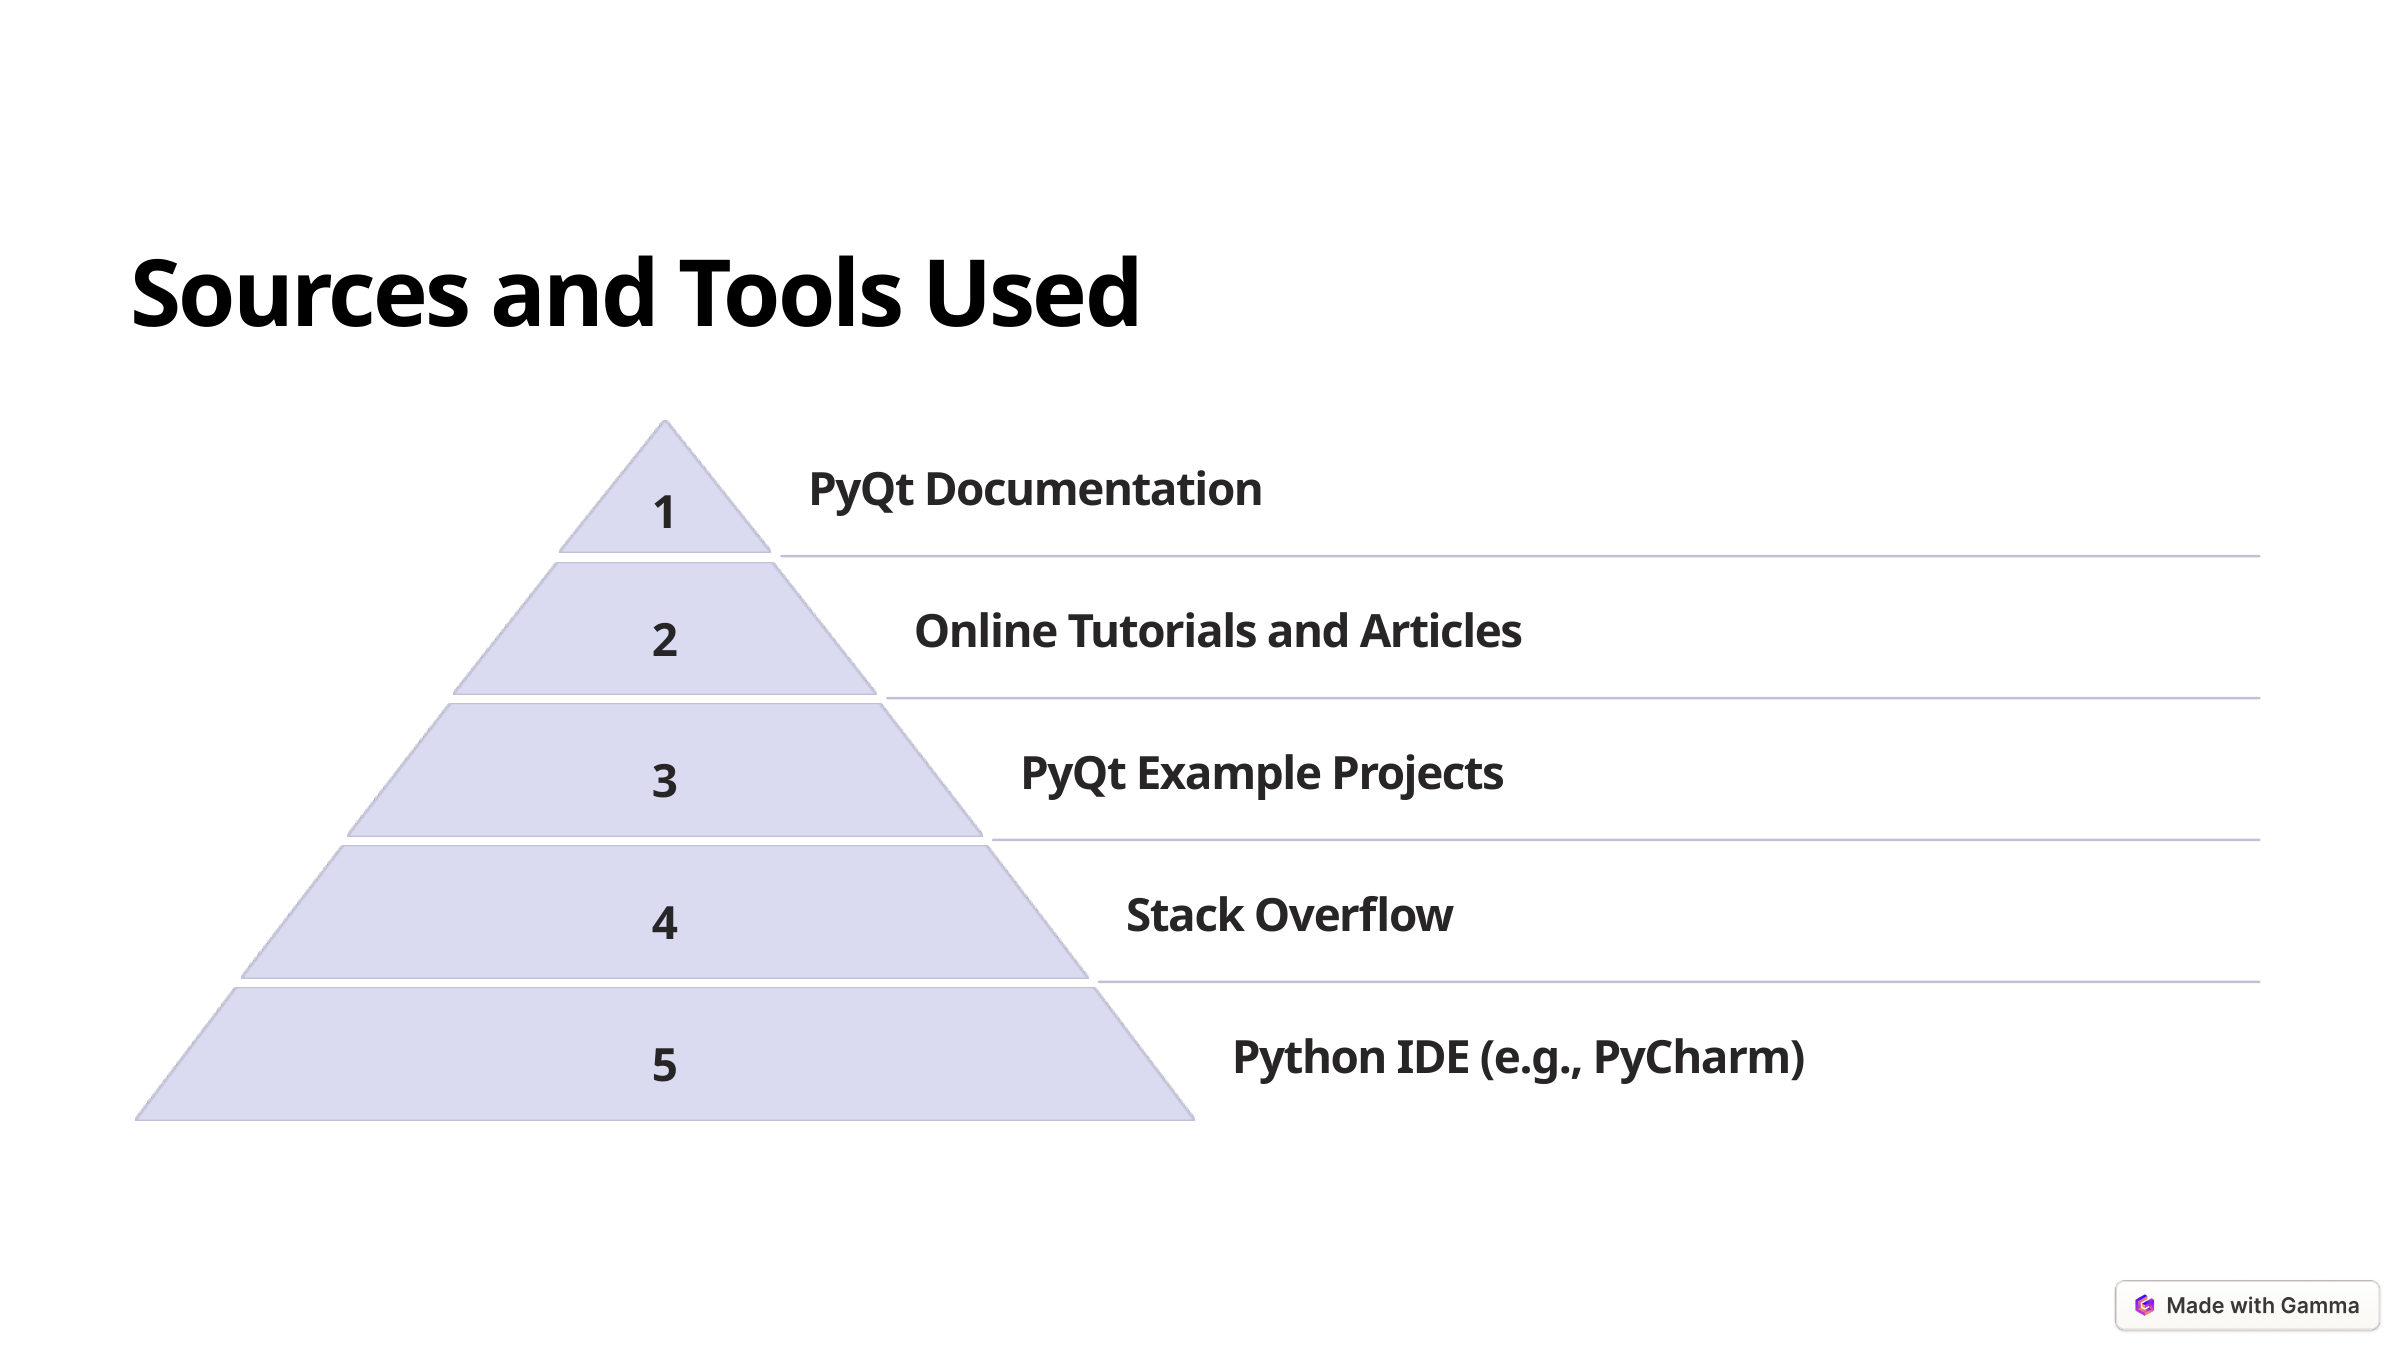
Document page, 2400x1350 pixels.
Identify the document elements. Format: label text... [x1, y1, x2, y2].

picture [559, 420, 771, 553]
text_box [886, 696, 2261, 700]
picture [453, 562, 877, 695]
picture [2106, 1271, 2389, 1339]
picture [347, 703, 983, 837]
picture [135, 987, 1195, 1121]
text_box Online Tutorials and Articles [914, 599, 1516, 658]
text_box PyQt Documentation [808, 457, 1254, 516]
text_box Stack Overflow [1125, 883, 1456, 942]
text_box Sources and Tools Used [130, 229, 1160, 346]
text_box [1097, 980, 2261, 984]
text_box [780, 554, 2261, 558]
text_box Python IDE (e.g., PyCharm) [1231, 1024, 1813, 1083]
picture [241, 845, 1089, 979]
text_box PyQt Example Projects [1019, 741, 1505, 800]
text_box [992, 838, 2261, 842]
